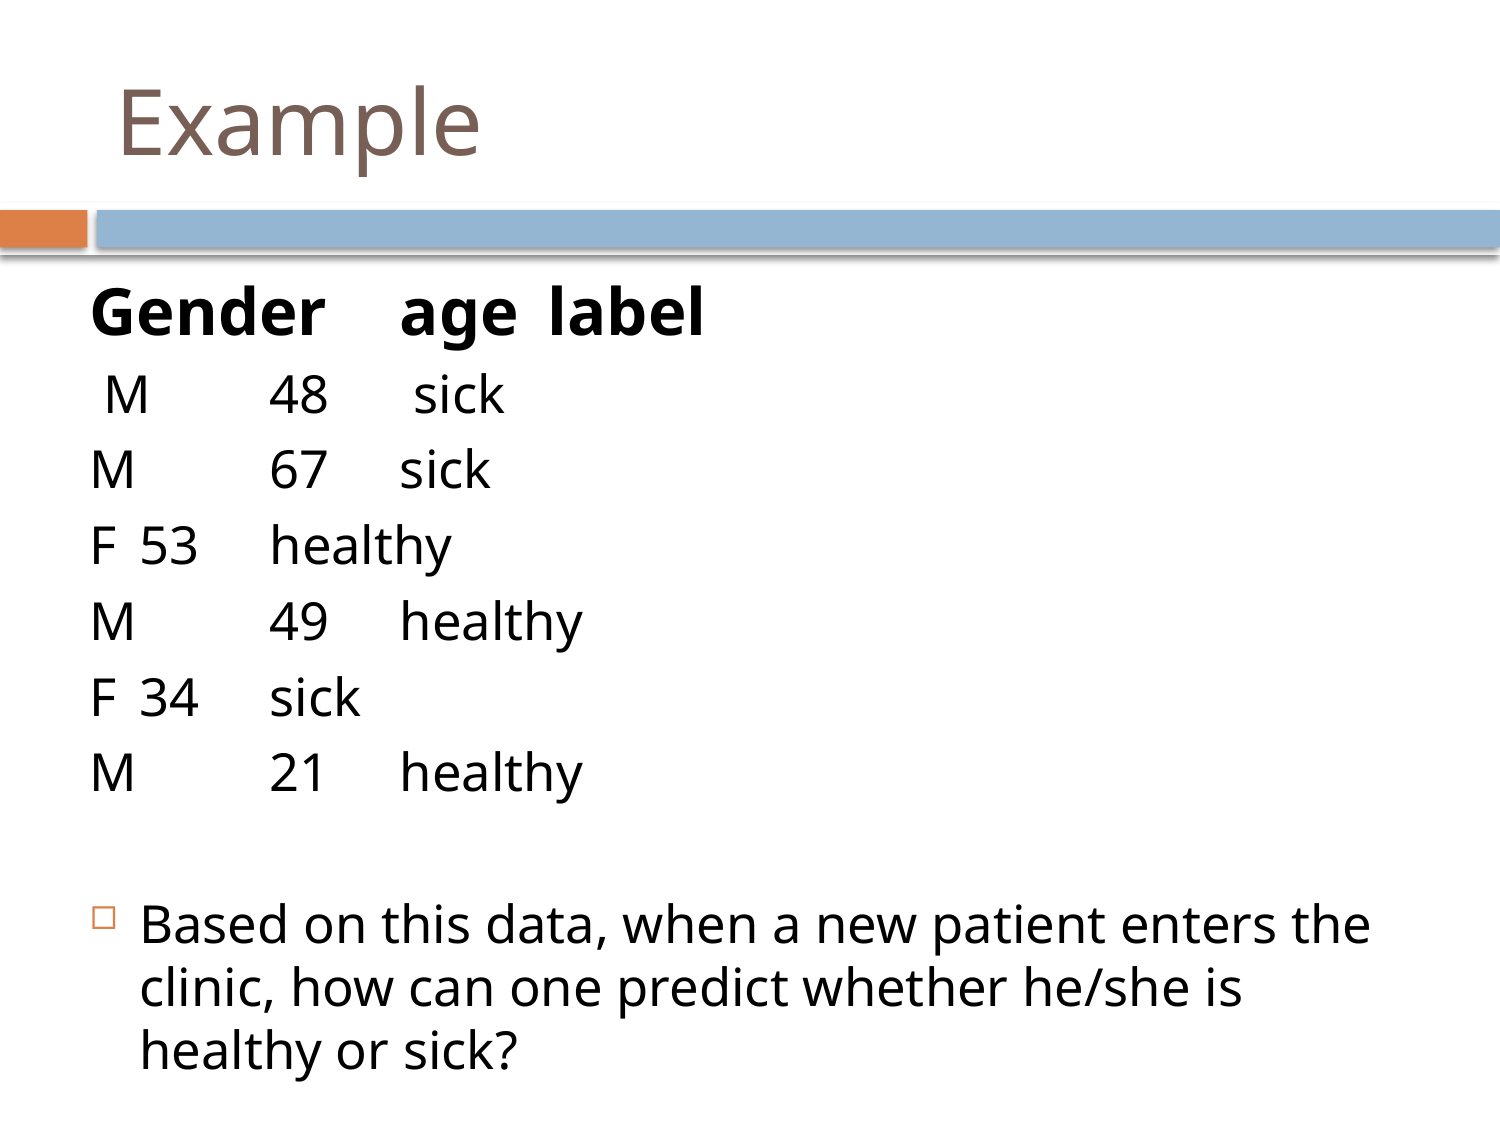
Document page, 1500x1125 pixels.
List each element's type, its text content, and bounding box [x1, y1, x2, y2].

list Gender age label M 48 sick M 67 sick F 53 healthy M 49 healthy F 34 sick M 21 healthy Based on this data, when a new patient enters the clinic, how can one predict whether he/she is healthy or sick? [75, 262, 1425, 1088]
title Example [100, 37, 1438, 200]
